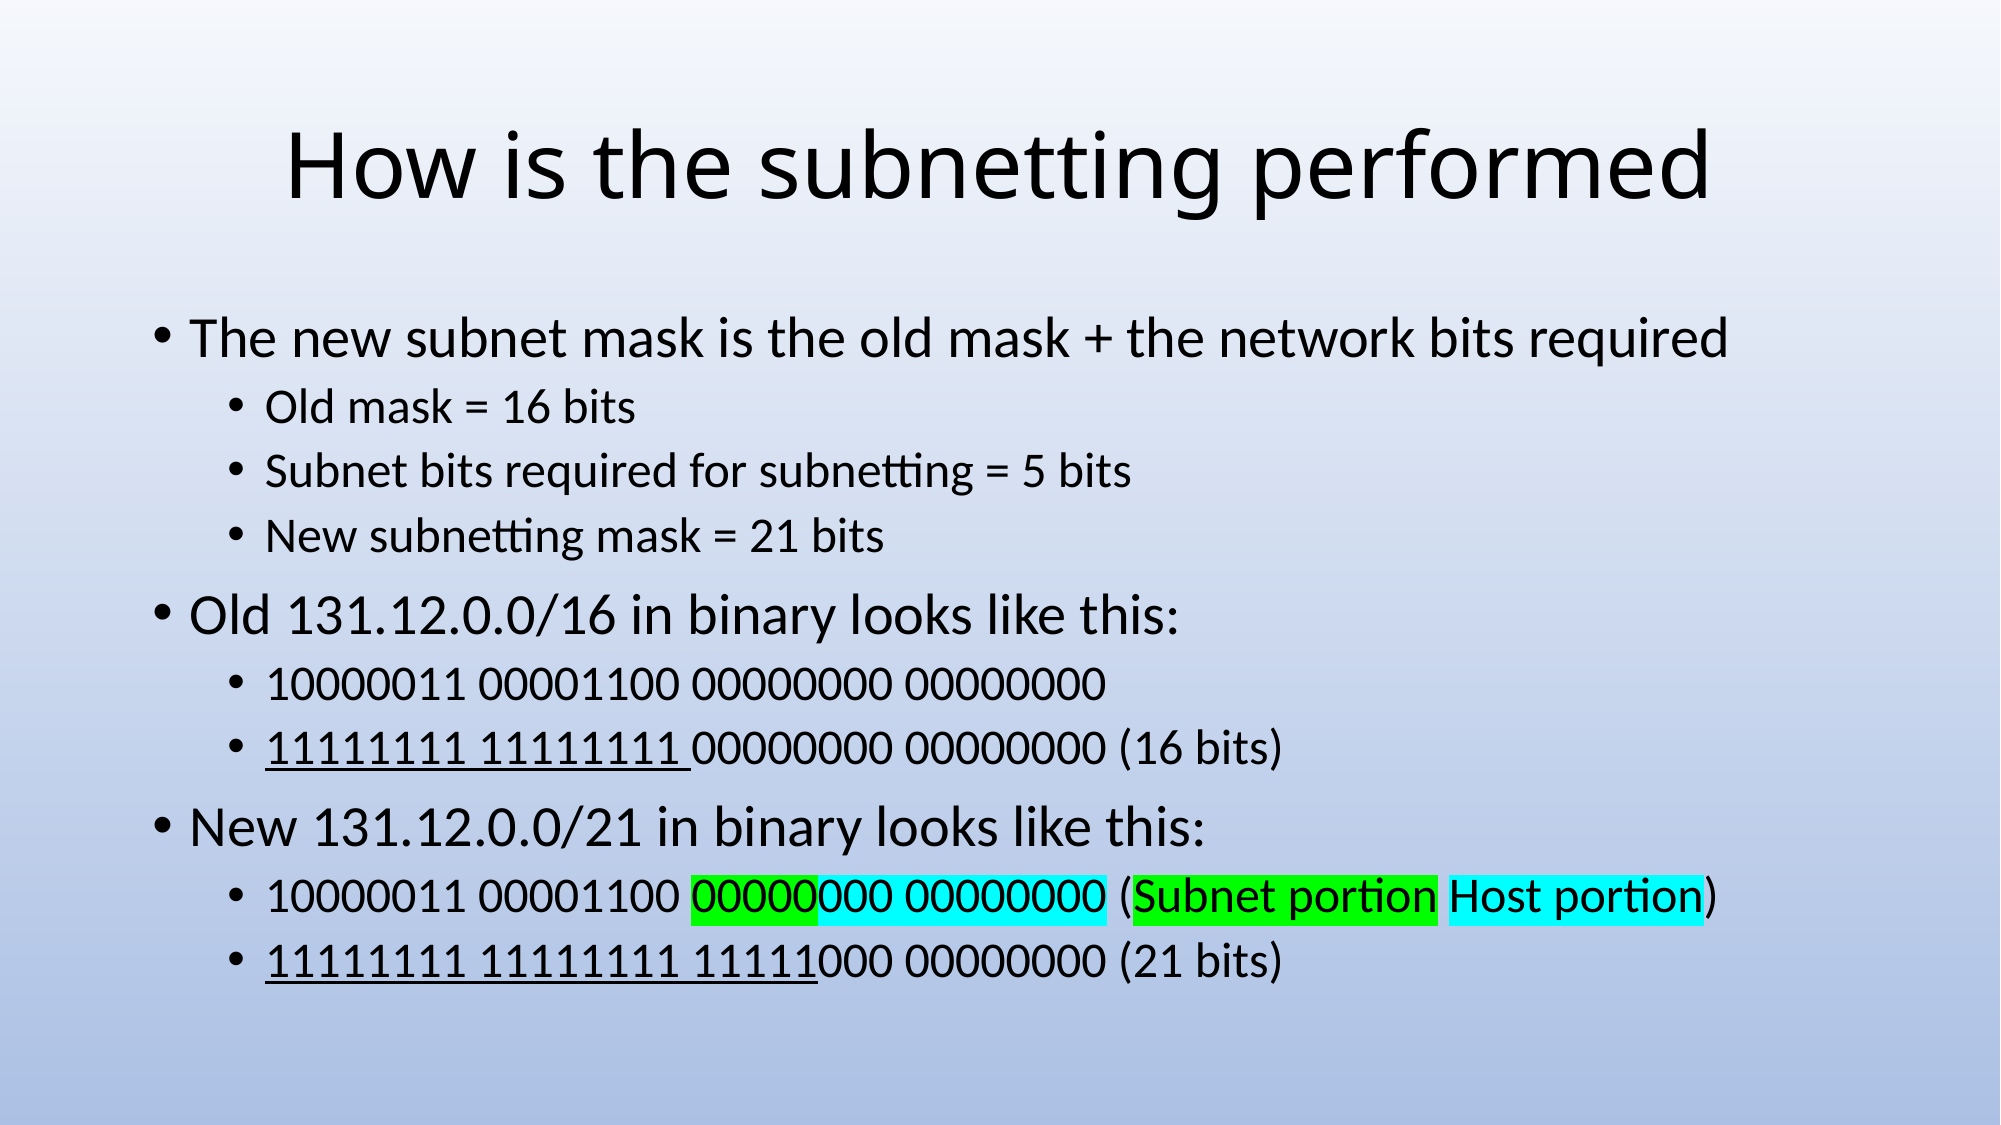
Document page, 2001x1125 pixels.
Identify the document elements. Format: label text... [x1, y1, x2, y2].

title How is the subnetting performed [137, 59, 1863, 278]
list The new subnet mask is the old mask + the network bits required Old mask = 16 bits Subnet bits required for subnetting = 5 bits New subnetting mask = 21 bits Old 131.12.0.0/16 in binary looks like this: 10000011 00001100 00000000 00000000 11111111 11111111 00000000 00000000 (16 bits) New 131.12.0.0/21 in binary looks like this: 10000011 00001100 00000000 00000000 (Subnet portion Host portion) 11111111 11111111 11111000 00000000 (21 bits) [137, 299, 1863, 1014]
